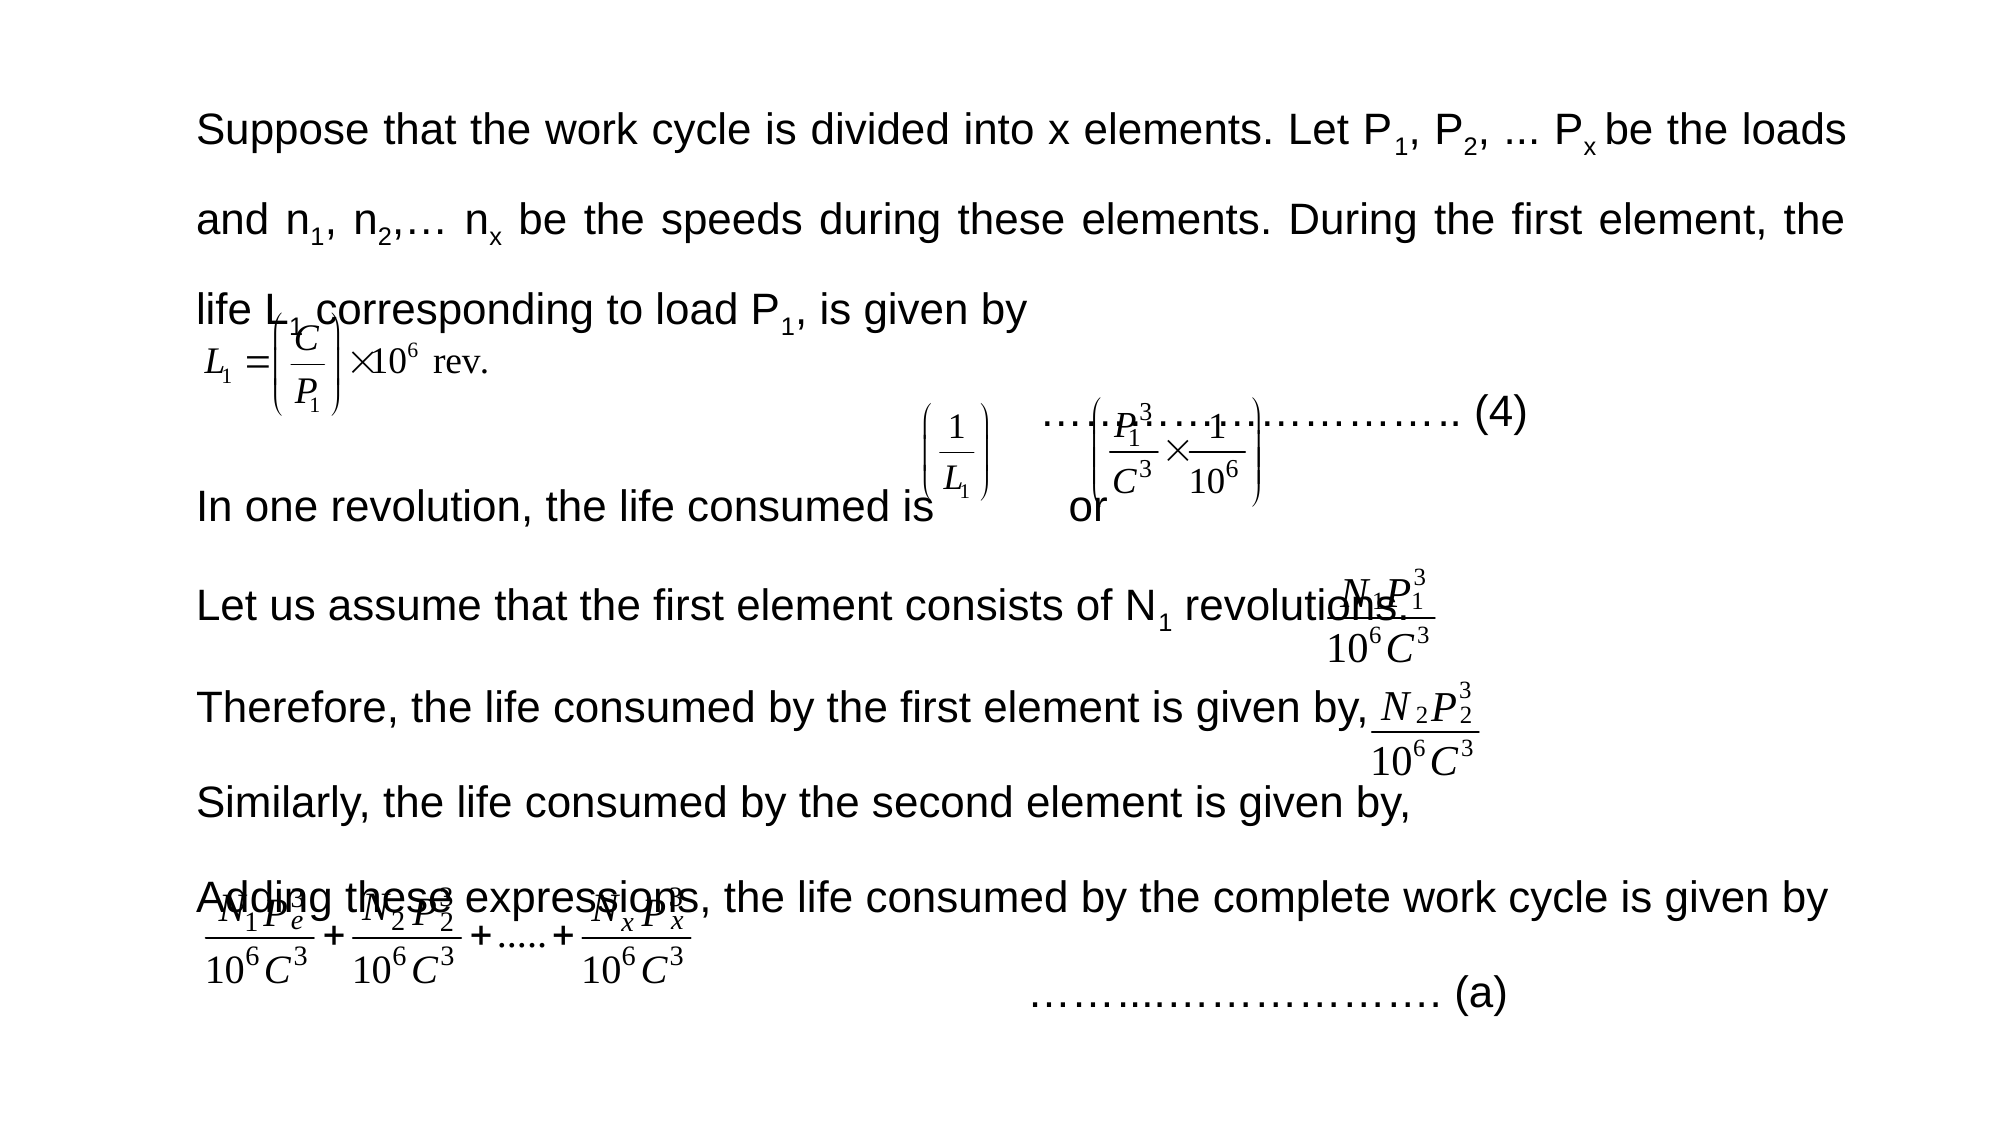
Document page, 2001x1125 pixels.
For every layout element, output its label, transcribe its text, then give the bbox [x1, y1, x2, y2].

list Suppose that the work cycle is divided into x elements. Let P1, P2, ... Px be the loads and n1, n2,… nx be the speeds during these elements. During the first element, the life L1 corresponding to load P1, is given by ……………………….. (4) In one revolution, the life consumed is or Let us assume that the first element consists of N1 revolutions. Therefore, the life consumed by the first element is given by, Similarly, the life consumed by the second element is given by, Adding these expressions, the life consumed by the complete work cycle is given by ……....………………. (a) [181, 63, 1863, 1125]
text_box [916, 395, 1001, 510]
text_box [1084, 387, 1273, 517]
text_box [197, 875, 702, 993]
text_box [1364, 671, 1489, 786]
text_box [1320, 557, 1445, 672]
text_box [197, 304, 495, 425]
